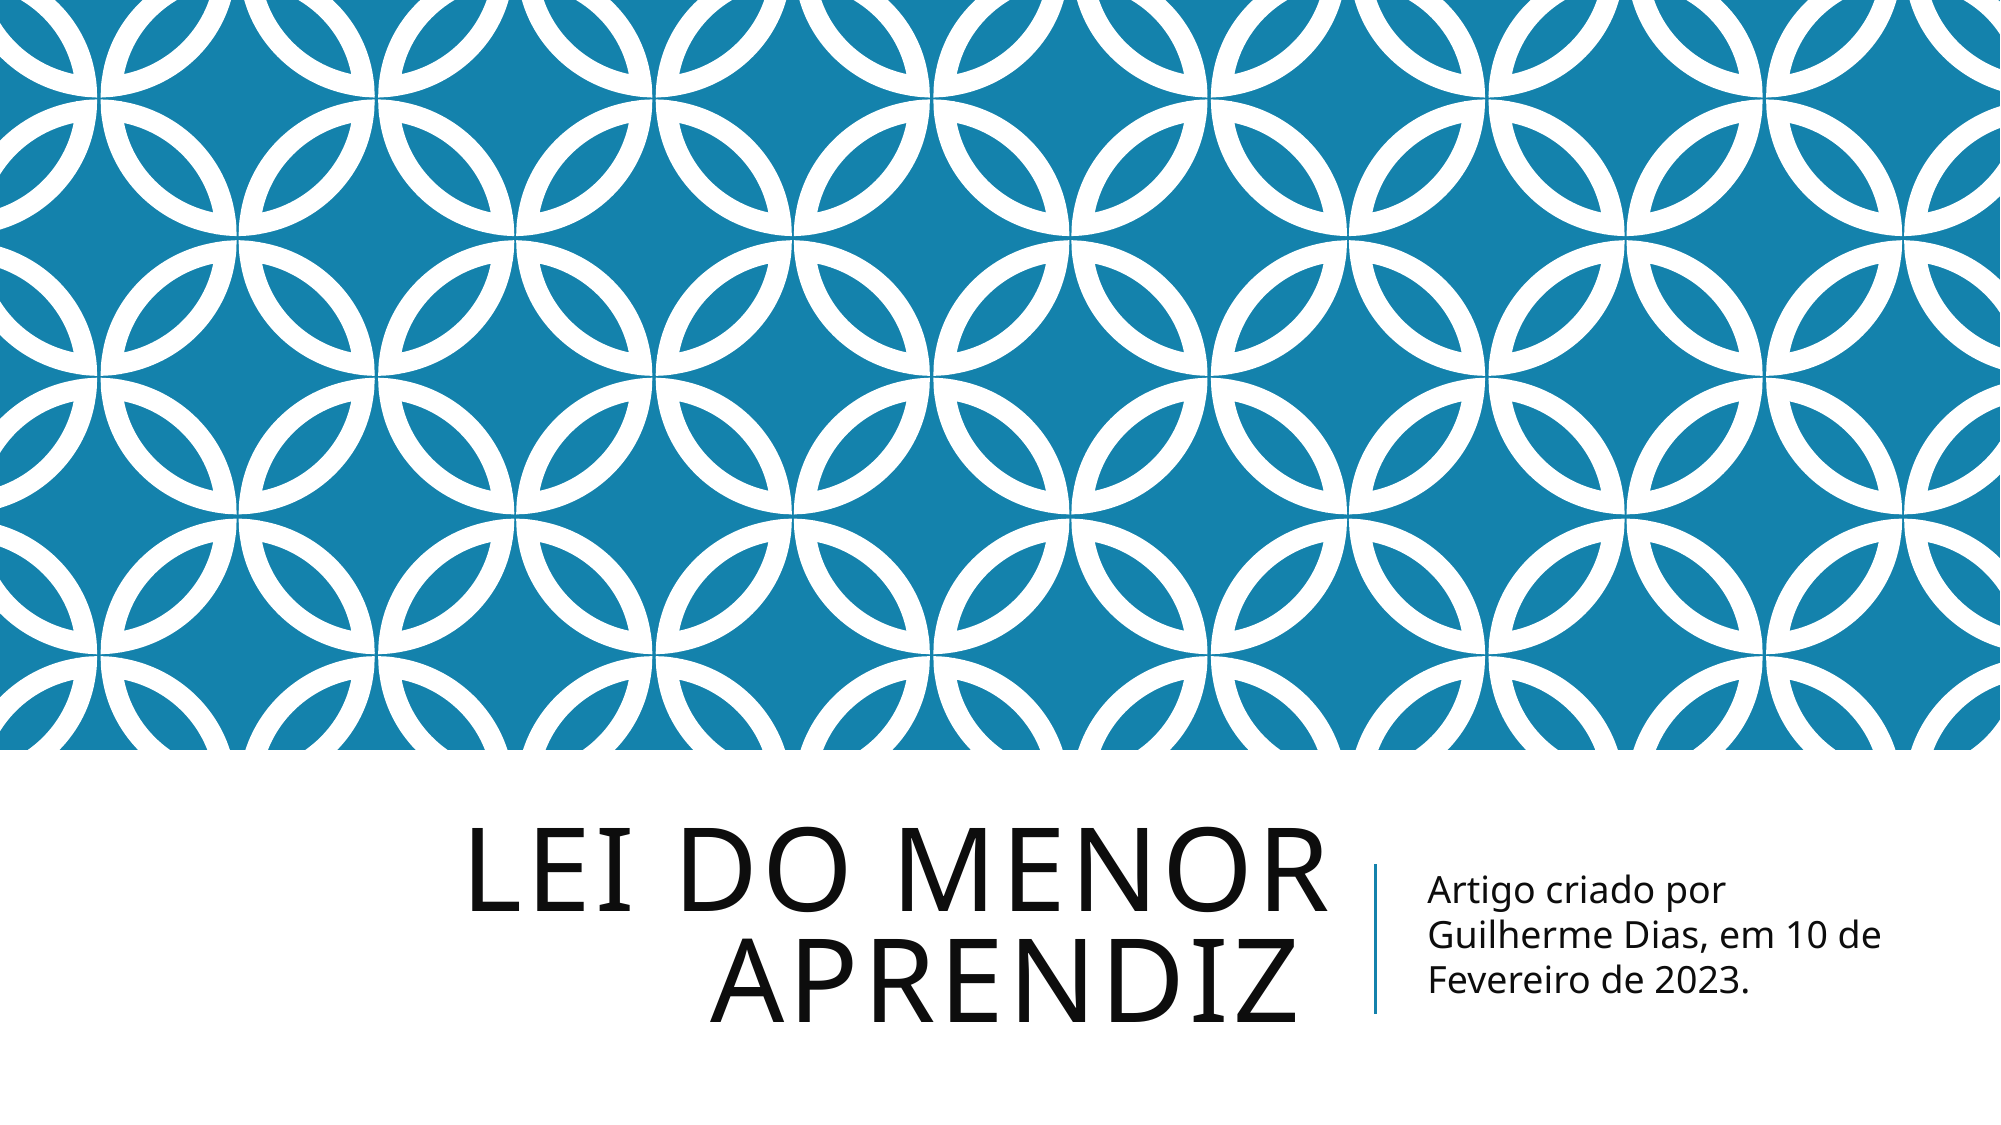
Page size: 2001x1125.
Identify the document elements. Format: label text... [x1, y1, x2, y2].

subtitle Artigo criado por Guilherme Dias, em 10 de Fevereiro de 2023. [1412, 813, 1938, 1054]
title Lei do menor aprendiz [75, 813, 1350, 1054]
